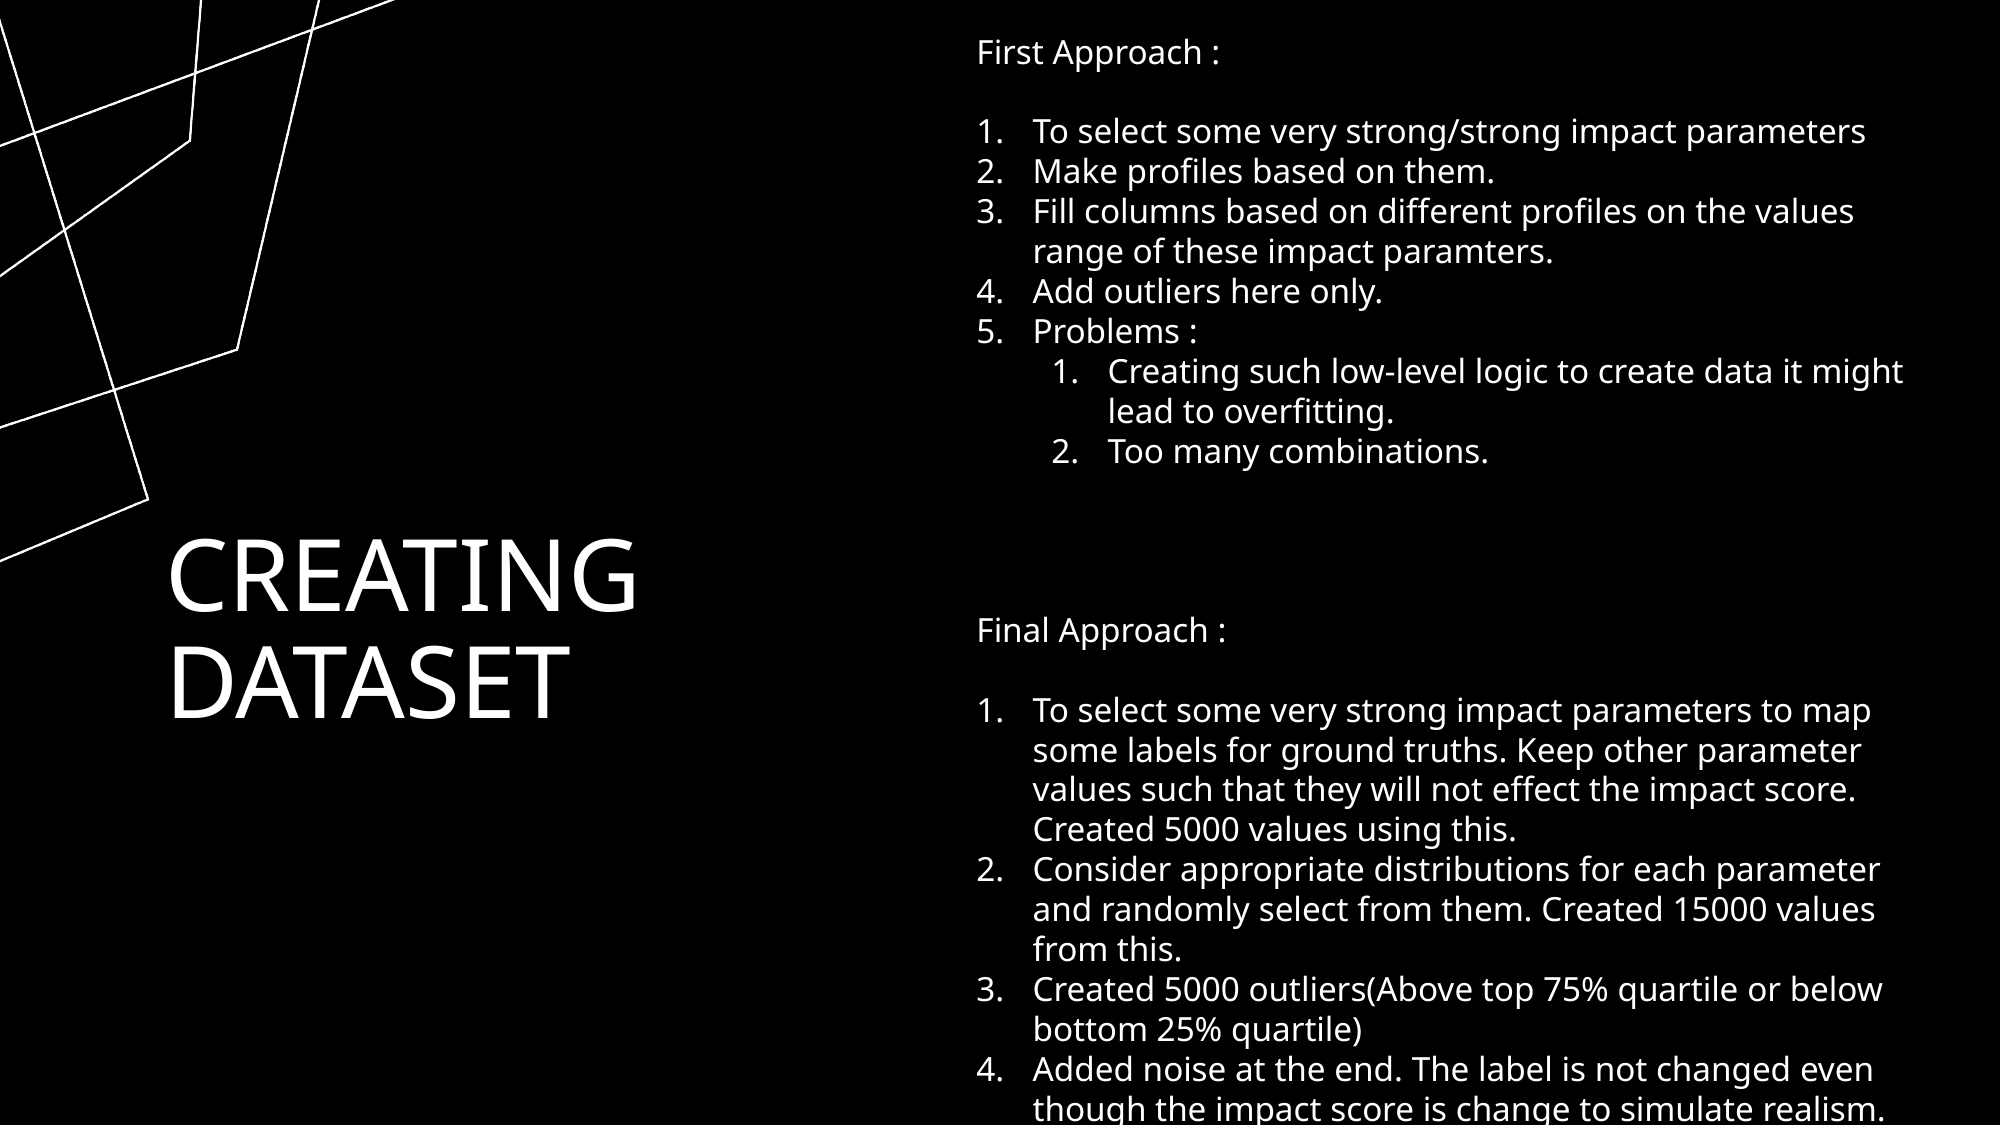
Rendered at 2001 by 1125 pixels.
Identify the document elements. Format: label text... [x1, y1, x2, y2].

picture [0, 0, 696, 620]
text_box Final Approach : To select some very strong impact parameters to map some labels for ground truths. Keep other parameter values such that they will not effect the impact score. Created 5000 values using this. Consider appropriate distributions for each parameter and randomly select from them. Created 15000 values from this. Created 5000 outliers(Above top 75% quartile or below bottom 25% quartile) Added noise at the end. The label is not changed even though the impact score is change to simulate realism. [961, 601, 1922, 1125]
title Creating dataset [150, 423, 1000, 976]
text_box First Approach : To select some very strong/strong impact parameters Make profiles based on them. Fill columns based on different profiles on the values range of these impact paramters. Add outliers here only. Problems : Creating such low-level logic to create data it might lead to overfitting. Too many combinations. [961, 23, 1922, 518]
